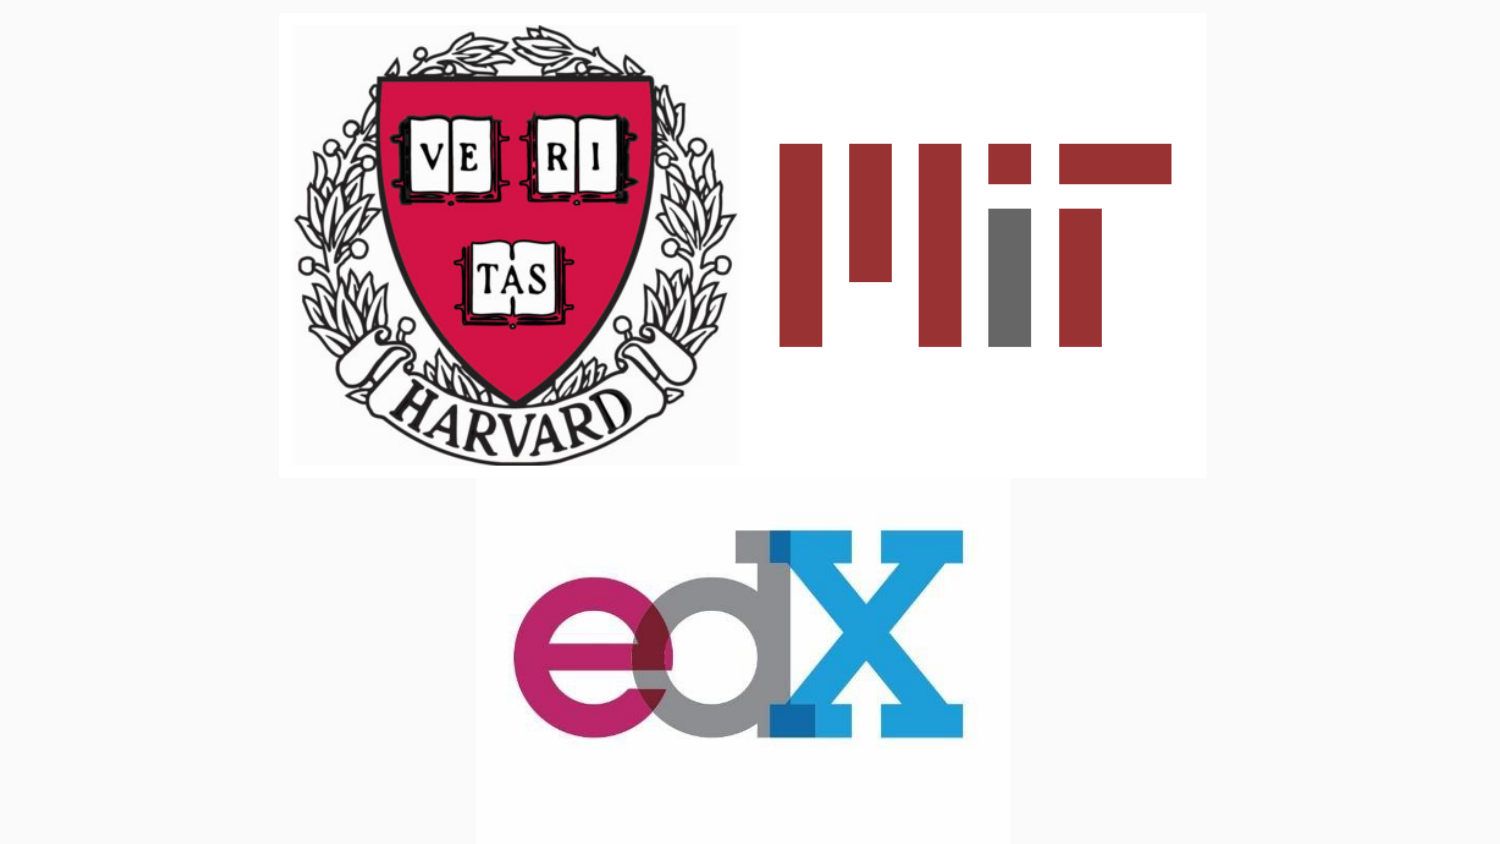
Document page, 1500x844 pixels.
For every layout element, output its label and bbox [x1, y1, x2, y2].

picture [279, 13, 1207, 844]
